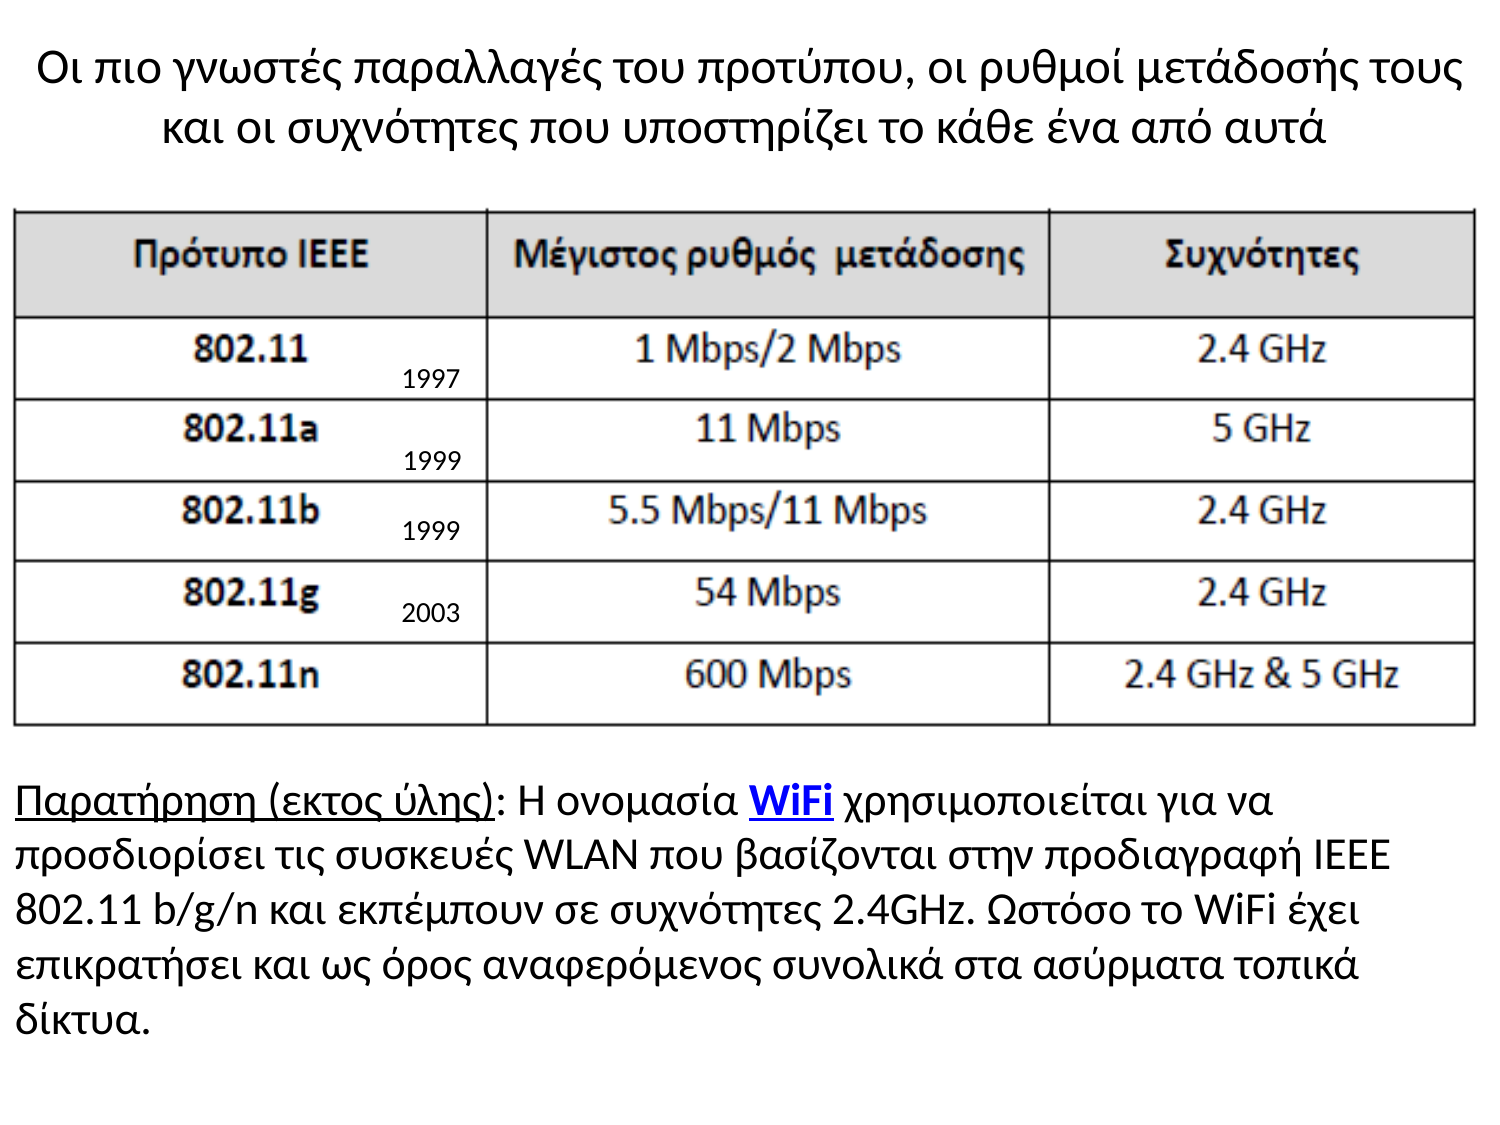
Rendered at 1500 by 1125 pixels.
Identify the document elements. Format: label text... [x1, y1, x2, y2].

picture [0, 198, 1500, 751]
text_box Παρατήρηση (εκτος ύλης): Η ονομασία WiFi χρησιμοποιείται για να προσδιορίσει τις συσκευές WLAN που βασίζονται στην προδιαγραφή IEEE 802.11 b/g/n και εκπέμπουν σε συχνότητες 2.4GHz. Ωστόσο το WiFi έχει επικρατήσει και ως όρος αναφερόμενος συνολικά στα ασύρματα τοπικά δίκτυα. [0, 761, 1500, 1052]
title Οι πιο γνωστές παραλλαγές του προτύπου, οι ρυθμοί μετάδοσής τους και οι συχνότητες που υποστηρίζει το κάθε ένα από αυτά [0, 0, 1500, 188]
